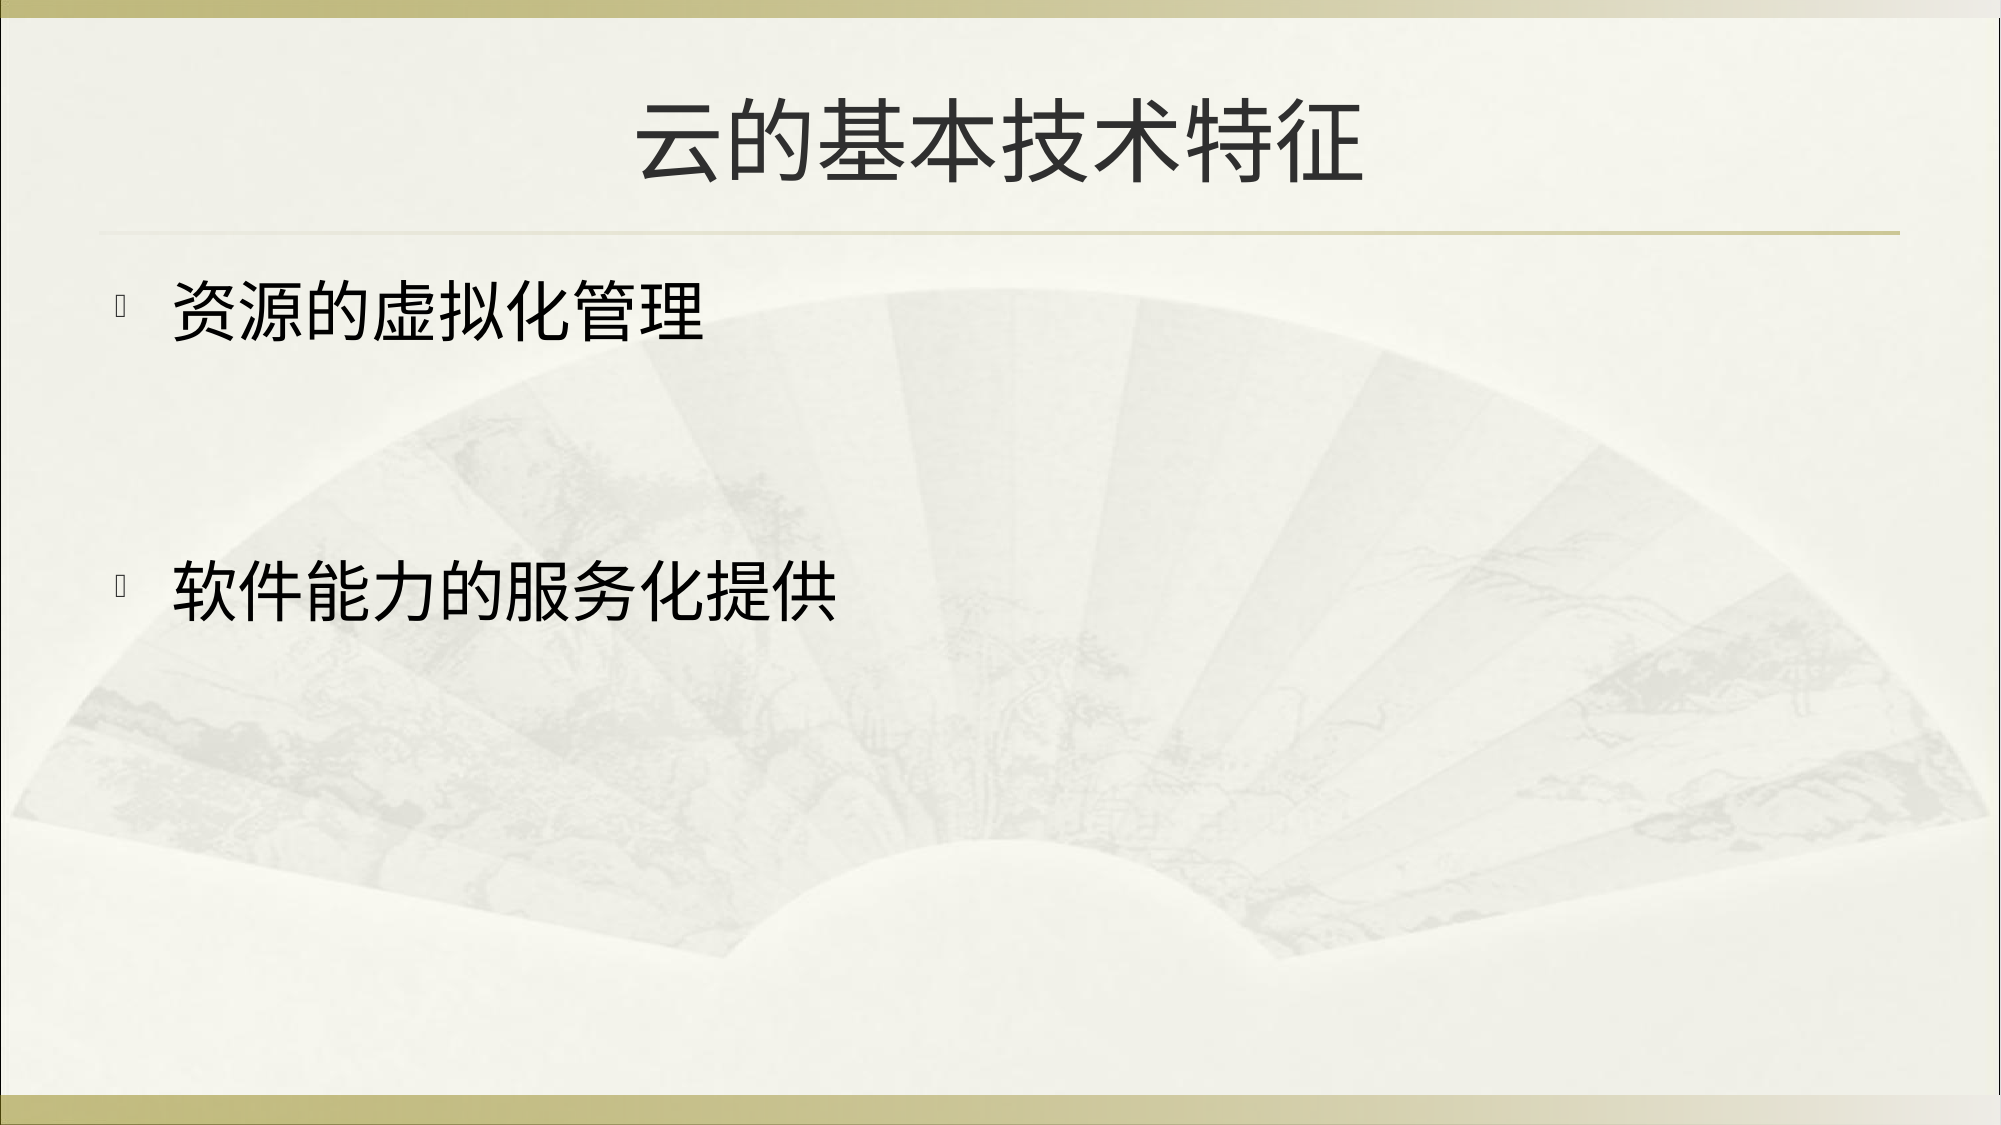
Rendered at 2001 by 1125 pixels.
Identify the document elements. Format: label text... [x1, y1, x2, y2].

picture [0, 0, 2001, 1125]
list 资源的虚拟化管理 软件能力的服务化提供 [99, 262, 1900, 1032]
title 云的基本技术特征 [99, 45, 1900, 233]
